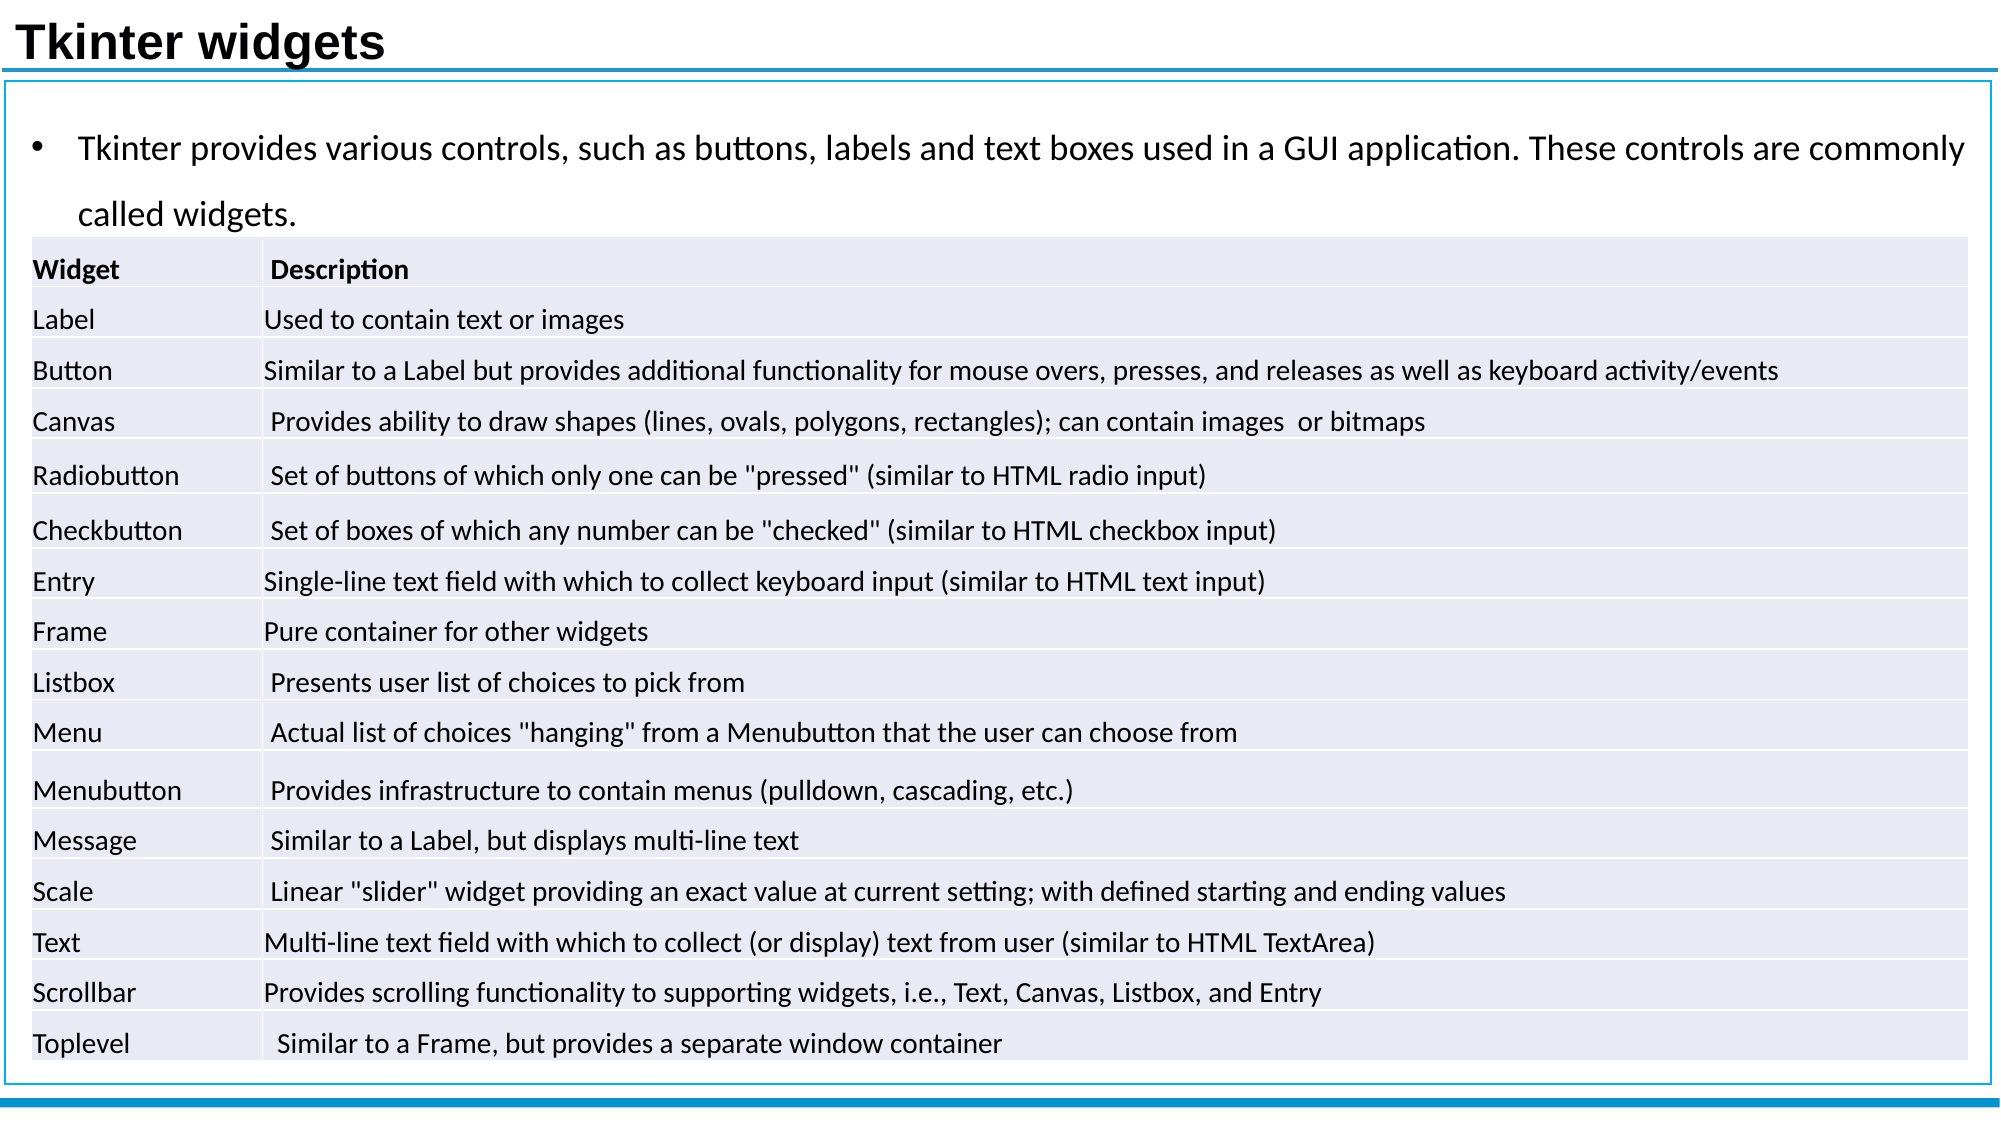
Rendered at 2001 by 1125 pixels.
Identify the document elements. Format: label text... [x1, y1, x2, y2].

table_cell Similar to a Frame, but provides a separate window container [263, 1011, 1968, 1060]
table_cell Provides infrastructure to contain menus (pulldown, cascading, etc.) [263, 751, 1968, 807]
table_cell Multi-line text field with which to collect (or display) text from user (similar to HTML TextArea) [263, 910, 1968, 958]
table_cell Single-line text field with which to collect keyboard input (similar to HTML text input) [263, 549, 1968, 597]
table_cell Similar to a Label but provides additional functionality for mouse overs, presses, and releases as well as keyboard activity/events [263, 338, 1968, 387]
table_cell Scale [32, 859, 262, 908]
table_cell Frame [32, 599, 262, 648]
table_cell Radiobutton [32, 439, 262, 492]
table_cell Pure container for other widgets [263, 599, 1968, 648]
table_cell Menu [32, 700, 262, 749]
table_cell Linear "slider" widget providing an exact value at current setting; with defined starting and ending values [263, 859, 1968, 908]
table_cell Listbox [32, 650, 262, 699]
text_box Tkinter widgets [12, 9, 1266, 70]
table_cell Canvas [32, 389, 262, 437]
table_header Widget [32, 237, 262, 286]
table_cell Provides scrolling functionality to supporting widgets, i.e., Text, Canvas, Listbox, and Entry [263, 960, 1968, 1009]
table_cell Provides ability to draw shapes (lines, ovals, polygons, rectangles); can contain images or bitmaps [263, 389, 1968, 437]
table_cell Entry [32, 549, 262, 597]
table_cell Label [32, 287, 262, 336]
text_box [4, 80, 1992, 1085]
table_cell Similar to a Label, but displays multi-line text [263, 809, 1968, 857]
table_cell Actual list of choices "hanging" from a Menubutton that the user can choose from [263, 700, 1968, 749]
table_cell Text [32, 910, 262, 958]
table_cell Toplevel [32, 1011, 262, 1060]
table_cell Menubutton [32, 751, 262, 807]
table_cell Presents user list of choices to pick from [263, 650, 1968, 699]
table_cell Scrollbar [32, 960, 262, 1009]
table_cell Set of boxes of which any number can be "checked" (similar to HTML checkbox input) [263, 494, 1968, 547]
text_box [0, 1098, 2000, 1108]
table_cell Message [32, 809, 262, 857]
table_cell Used to contain text or images [263, 287, 1968, 336]
text_box Tkinter provides various controls, such as buttons, labels and text boxes used in a GUI application. These controls are commonly called widgets. [31, 102, 1969, 235]
table_header Description [263, 237, 1968, 286]
table_cell Button [32, 338, 262, 387]
table_cell Set of buttons of which only one can be "pressed" (similar to HTML radio input) [263, 439, 1968, 492]
table_cell Checkbutton [32, 494, 262, 547]
